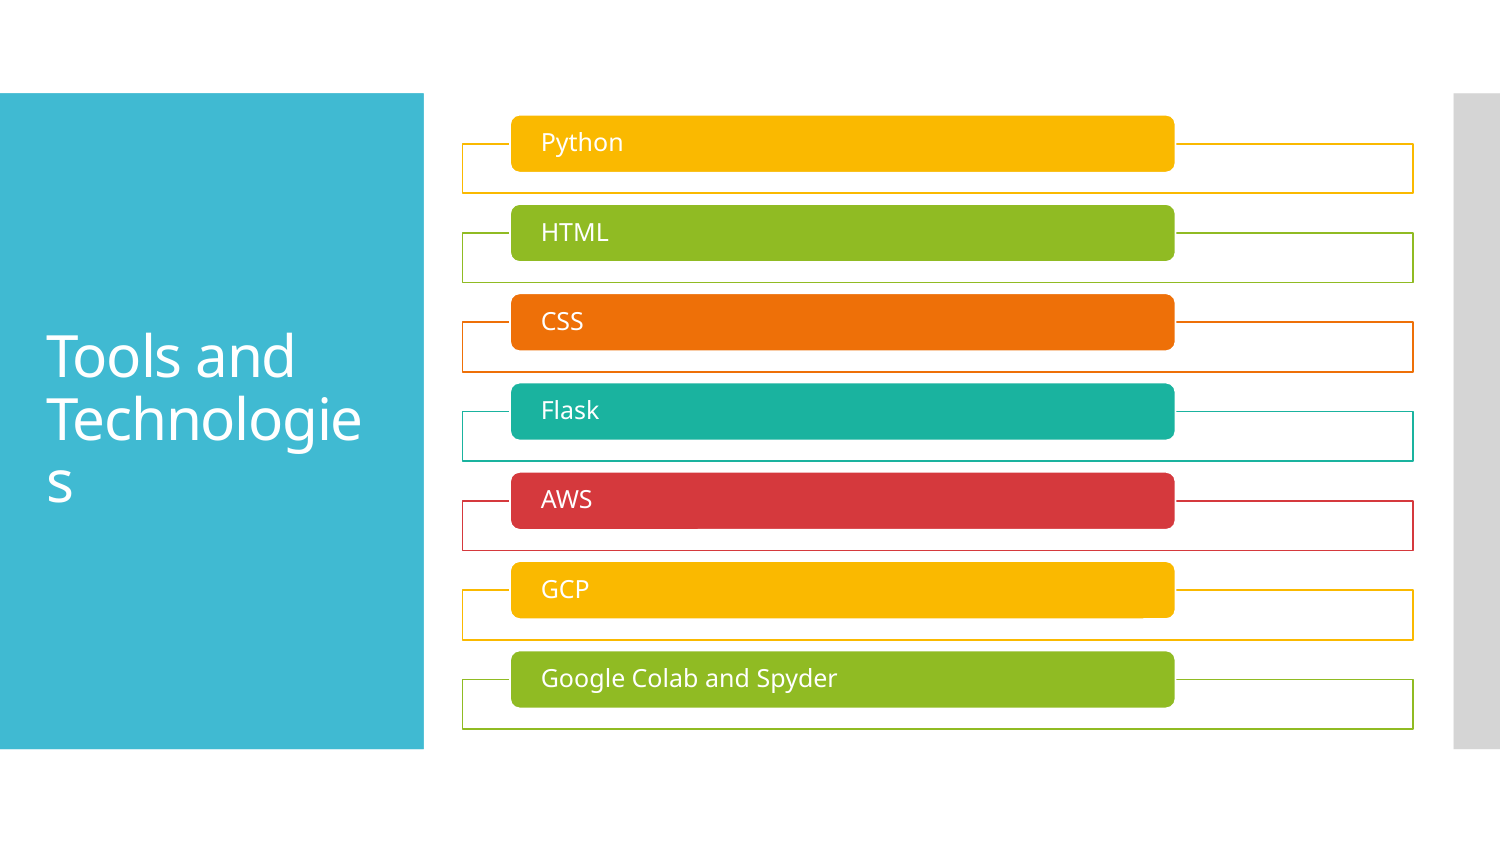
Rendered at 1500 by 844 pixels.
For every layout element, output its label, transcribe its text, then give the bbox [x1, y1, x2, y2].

text_box [1453, 92, 1500, 750]
text_box [0, 92, 424, 750]
title Tools and Technologies [31, 138, 394, 705]
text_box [462, 108, 1414, 736]
